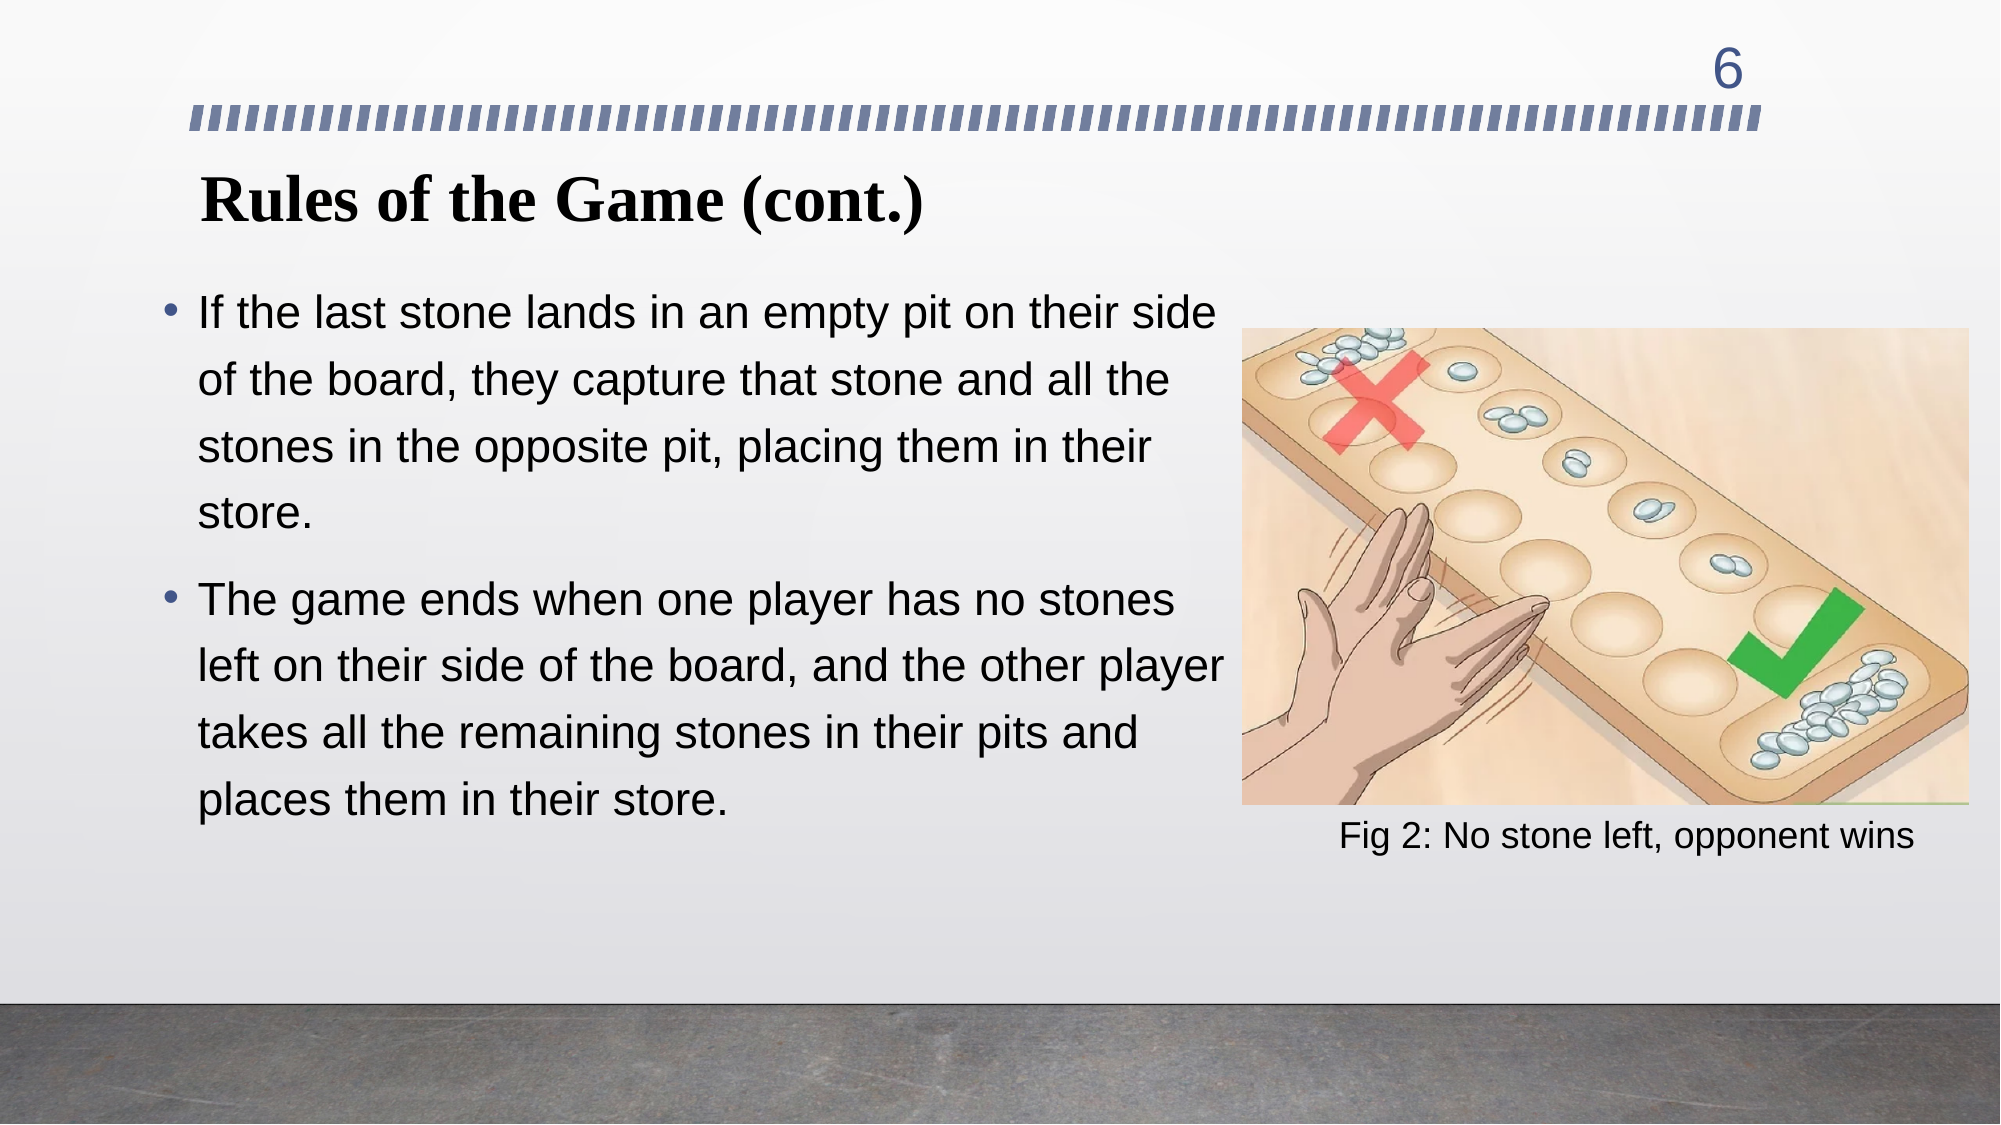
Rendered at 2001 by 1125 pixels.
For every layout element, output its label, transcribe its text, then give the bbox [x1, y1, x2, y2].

title Rules of the Game (cont.) [185, 156, 1761, 329]
slide_number 6 [1626, 22, 1760, 106]
picture [1242, 328, 1970, 806]
text_box Fig 2: No stone left, opponent wins [1307, 806, 1947, 864]
list If the last stone lands in an empty pit on their side of the board, they capture that stone and all the stones in the opposite pit, placing them in their store. The game ends when one player has no stones left on their side of the board, and the other player takes all the remaining stones in their pits and places them in their store. [147, 263, 1243, 834]
picture [0, 1004, 2000, 1124]
